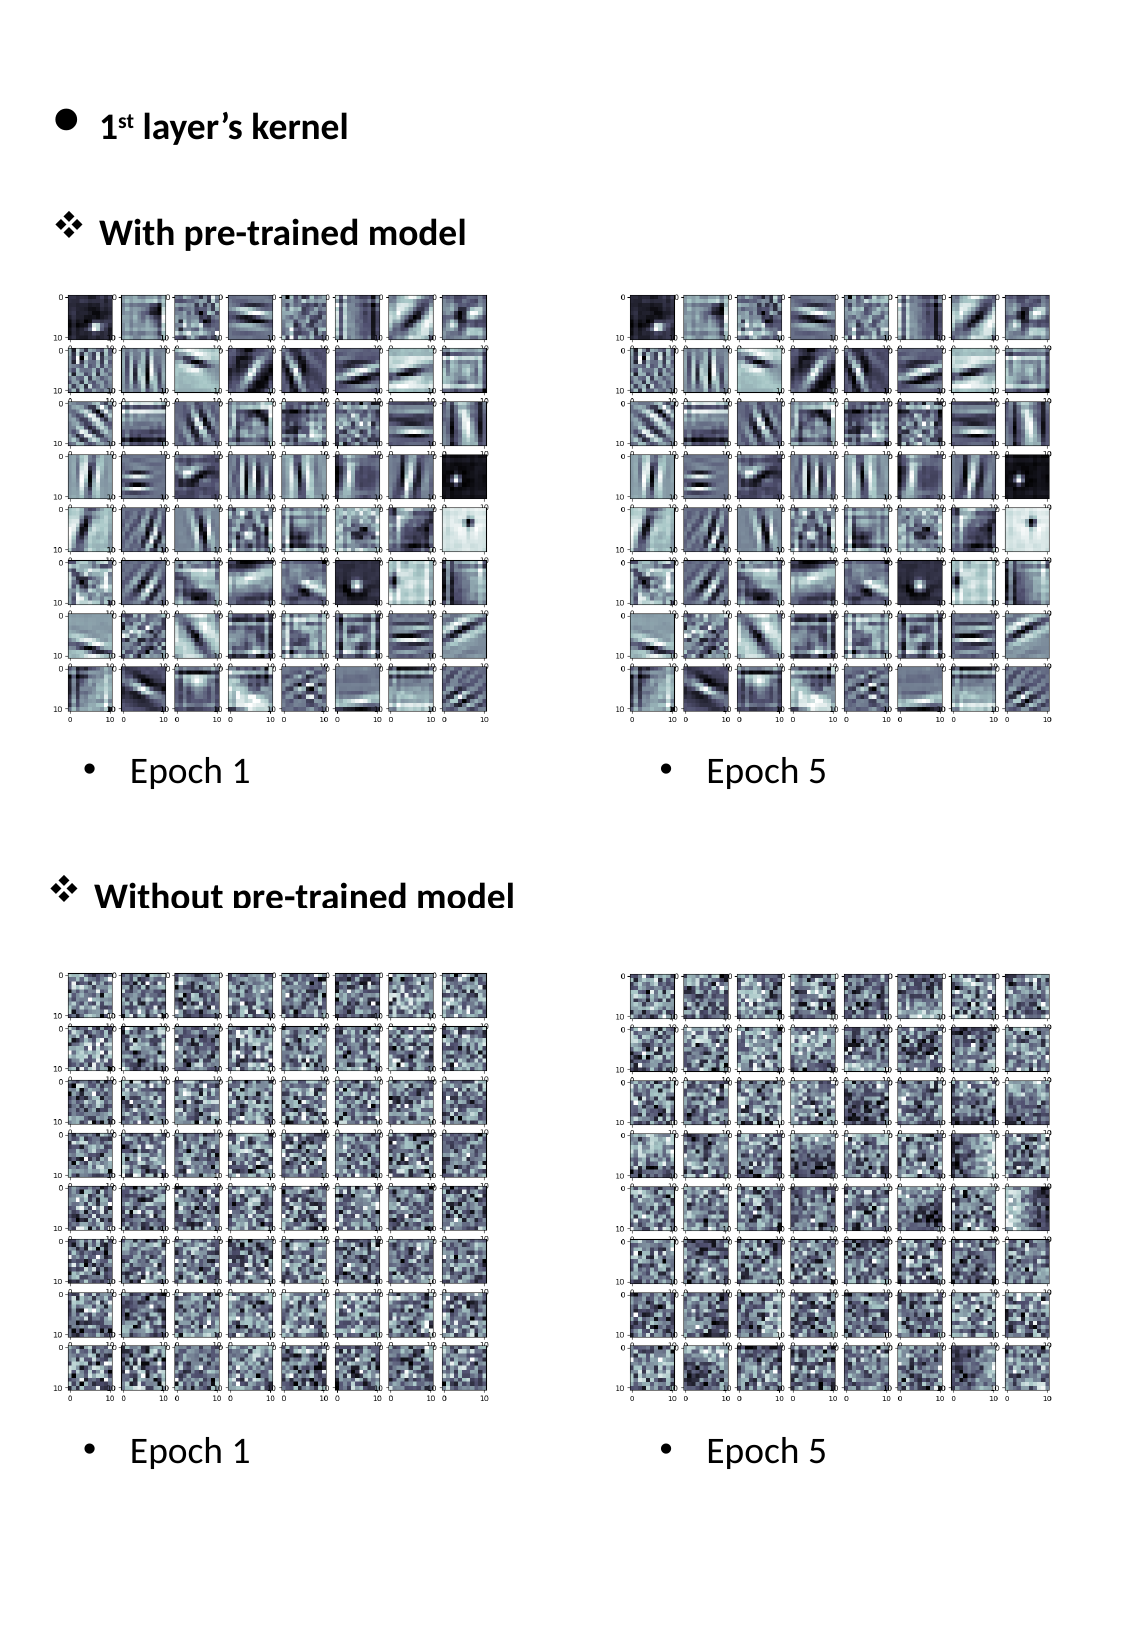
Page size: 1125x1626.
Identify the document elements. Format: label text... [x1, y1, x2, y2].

text_box 1st layer’s kernel [37, 94, 545, 155]
picture [562, 230, 1103, 770]
picture [0, 908, 540, 1449]
text_box With pre-trained model [37, 200, 545, 260]
picture [562, 909, 1103, 1450]
text_box Epoch 1 [68, 770, 292, 799]
text_box Without pre-trained model [32, 864, 540, 908]
text_box Epoch 5 [644, 770, 868, 799]
picture [0, 230, 540, 770]
text_box Epoch 1 [68, 1449, 292, 1478]
text_box Epoch 5 [644, 1450, 868, 1478]
